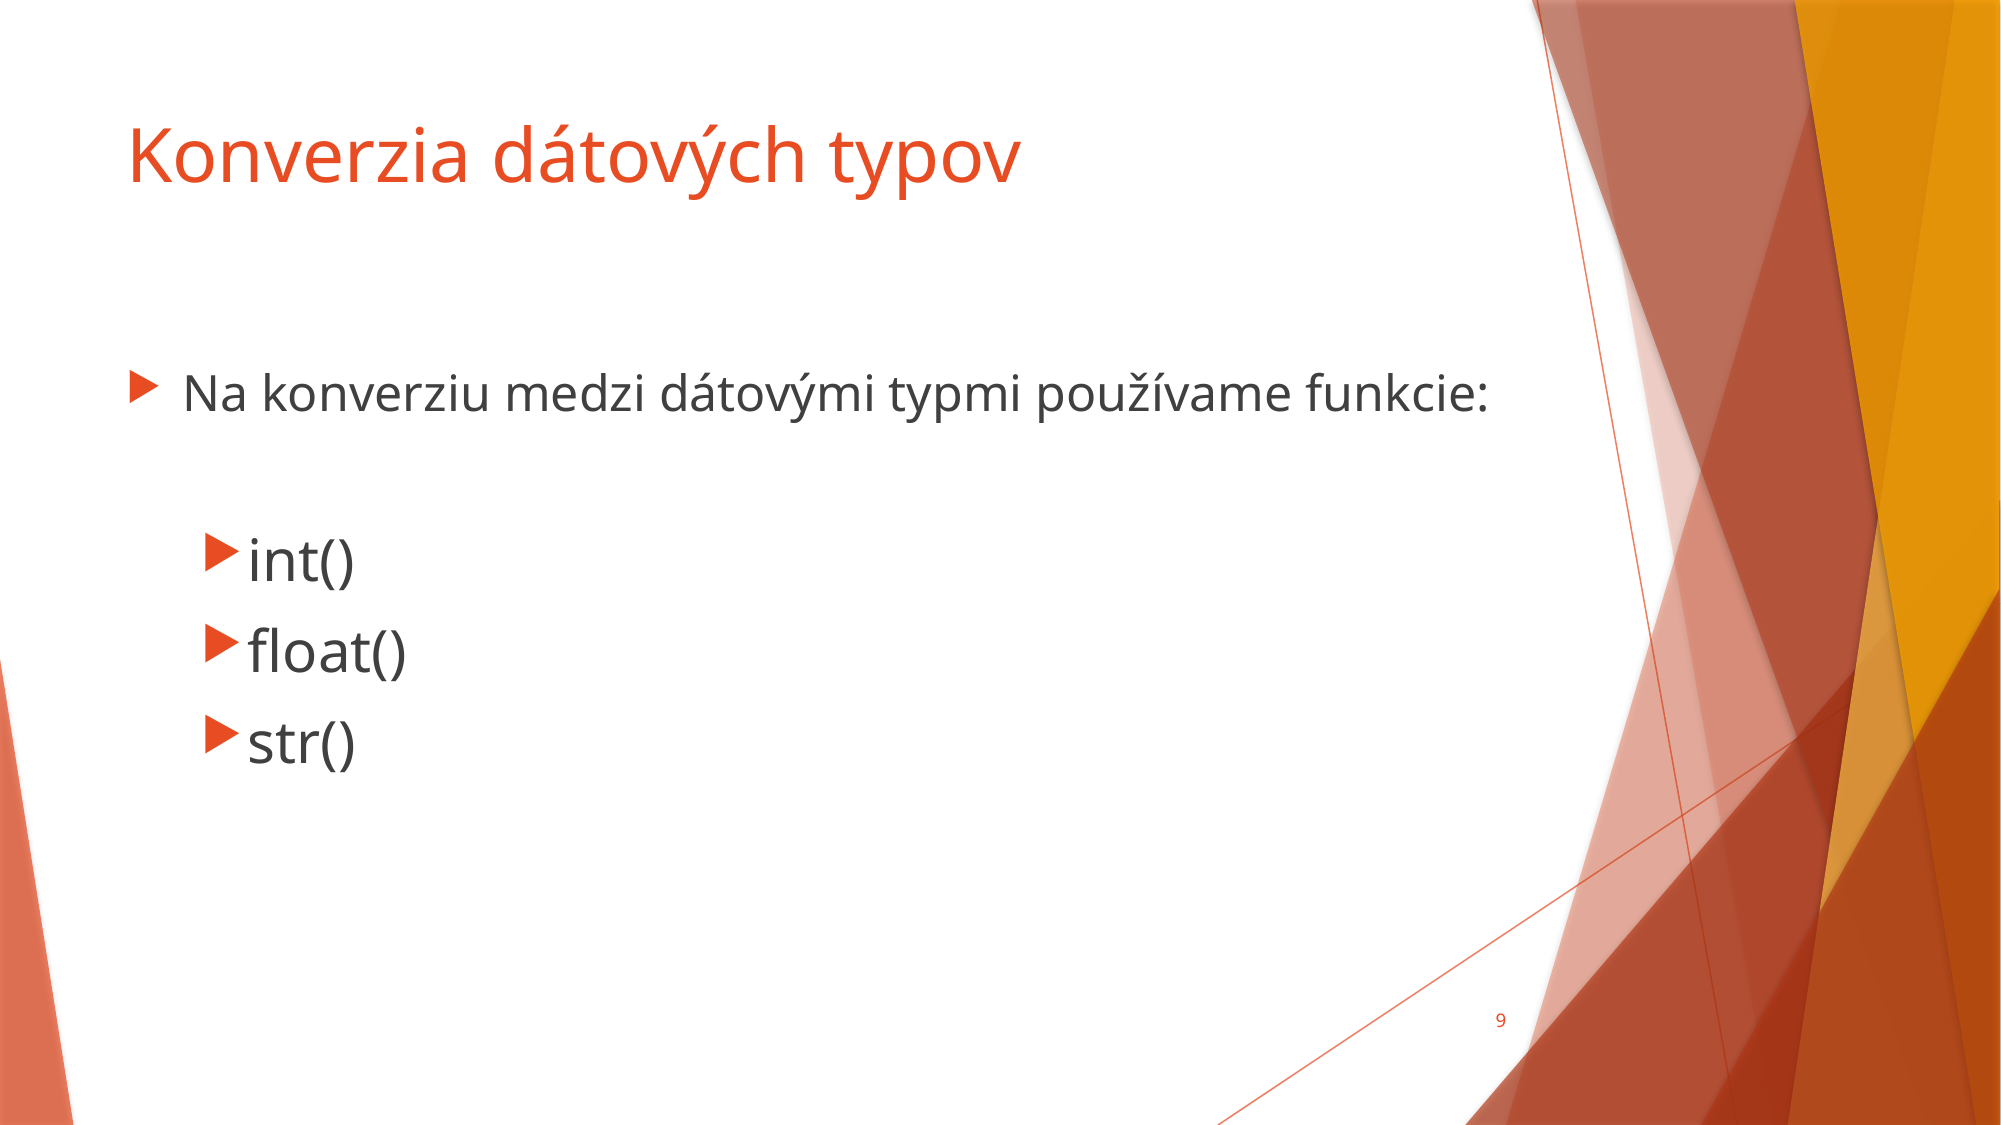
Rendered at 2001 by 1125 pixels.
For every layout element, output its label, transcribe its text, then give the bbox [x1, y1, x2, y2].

list Na konverziu medzi dátovými typmi používame funkcie: int() float() str() [111, 354, 1522, 992]
title Konverzia dátových typov [111, 99, 1522, 317]
slide_number 9 [1409, 991, 1522, 1051]
